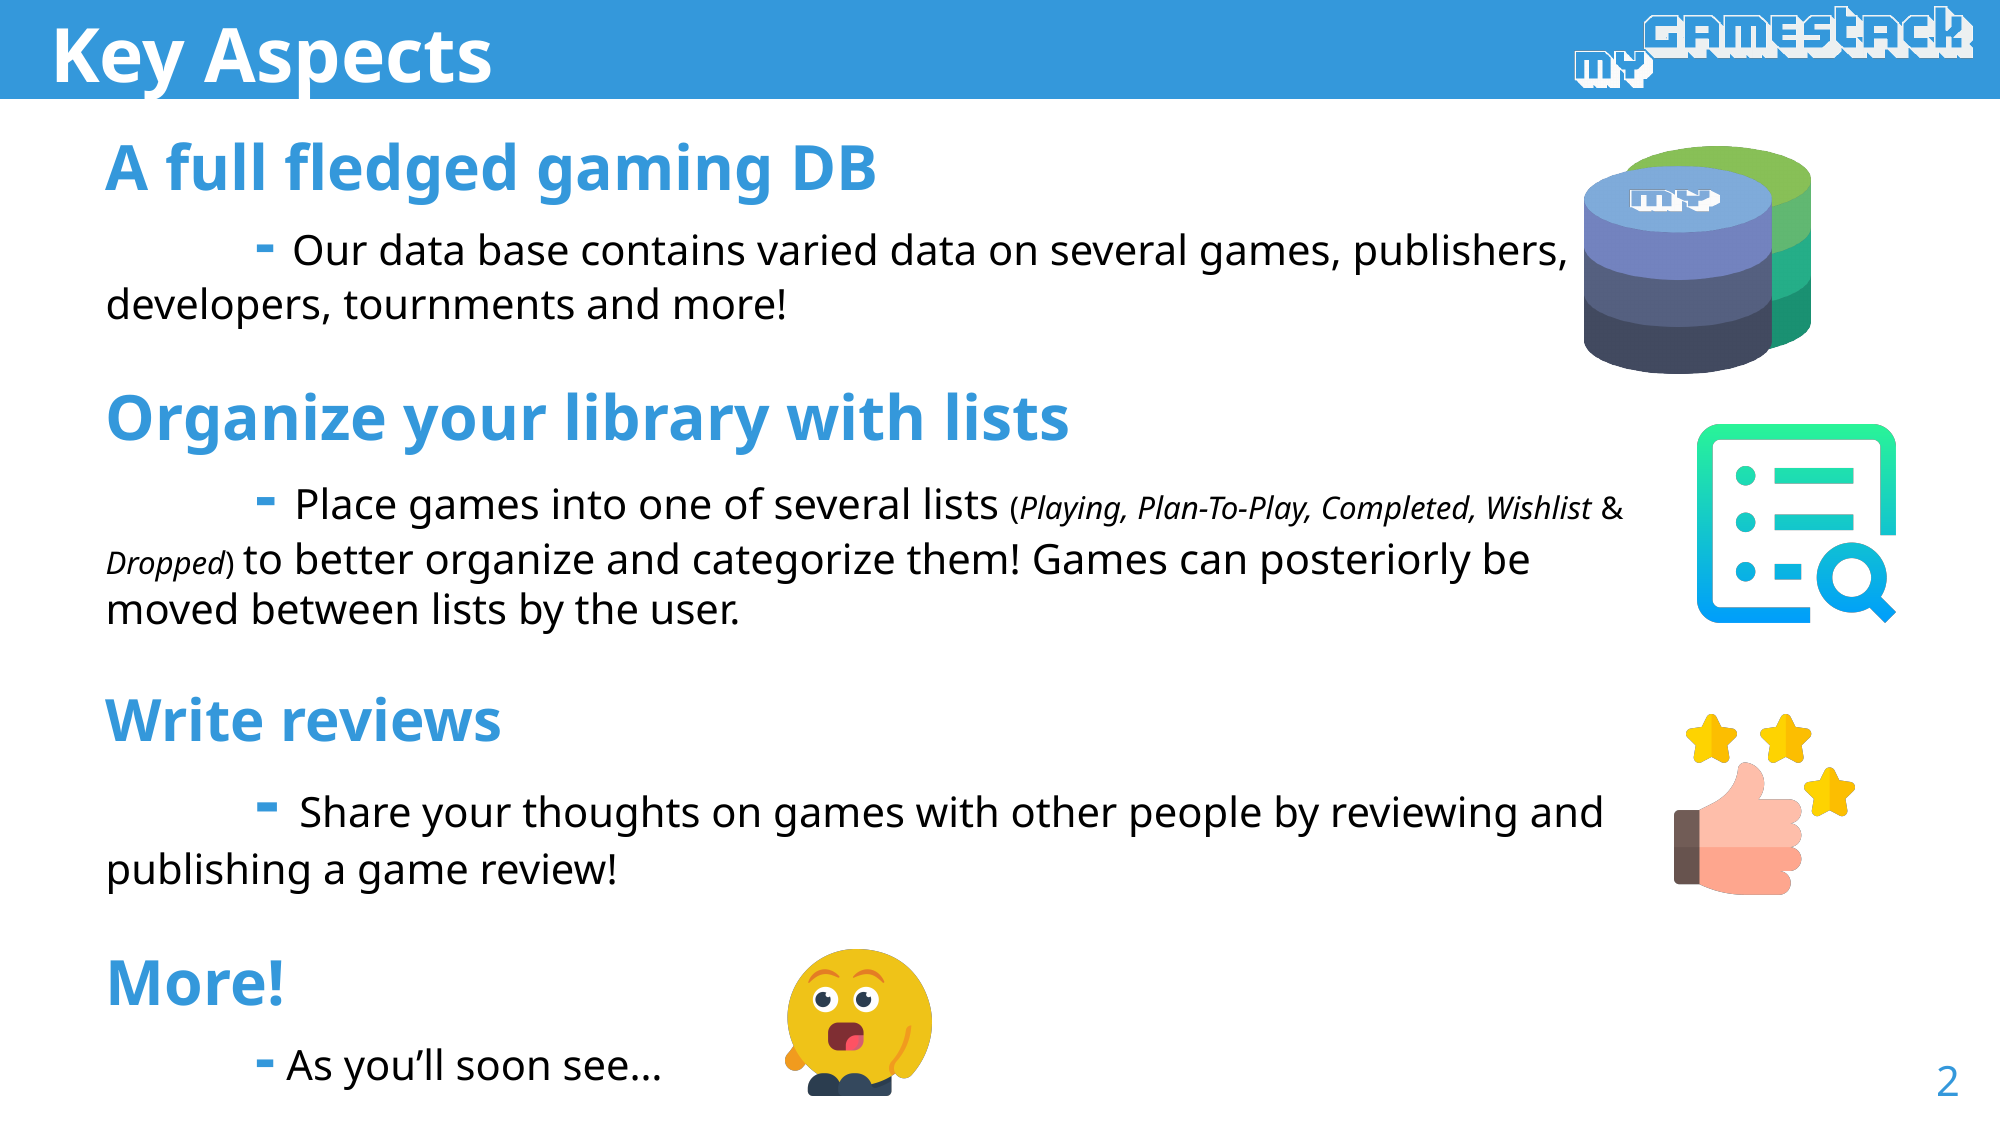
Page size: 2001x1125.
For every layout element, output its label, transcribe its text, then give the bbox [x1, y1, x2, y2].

text_box [0, 0, 2000, 99]
picture [785, 949, 932, 1097]
text_box A full fledged gaming DB - Our data base contains varied data on several games, publishers, developers, tournments and more! Organize your library with lists - Place games into one of several lists (Playing, Plan-To-Play, Completed, Wishlist & Dropped) to better organize and categorize them! Games can posteriorly be moved between lists by the user. Write reviews - Share your thoughts on games with other people by reviewing and publishing a game review! More! - As you’ll soon see… [90, 120, 1655, 1125]
slide_number 2 [1655, 1053, 1975, 1114]
picture [1572, 3, 1975, 90]
subtitle Key Aspects [1, 8, 543, 107]
picture [1584, 146, 1811, 374]
picture [1674, 714, 1855, 895]
picture [1697, 424, 1896, 623]
